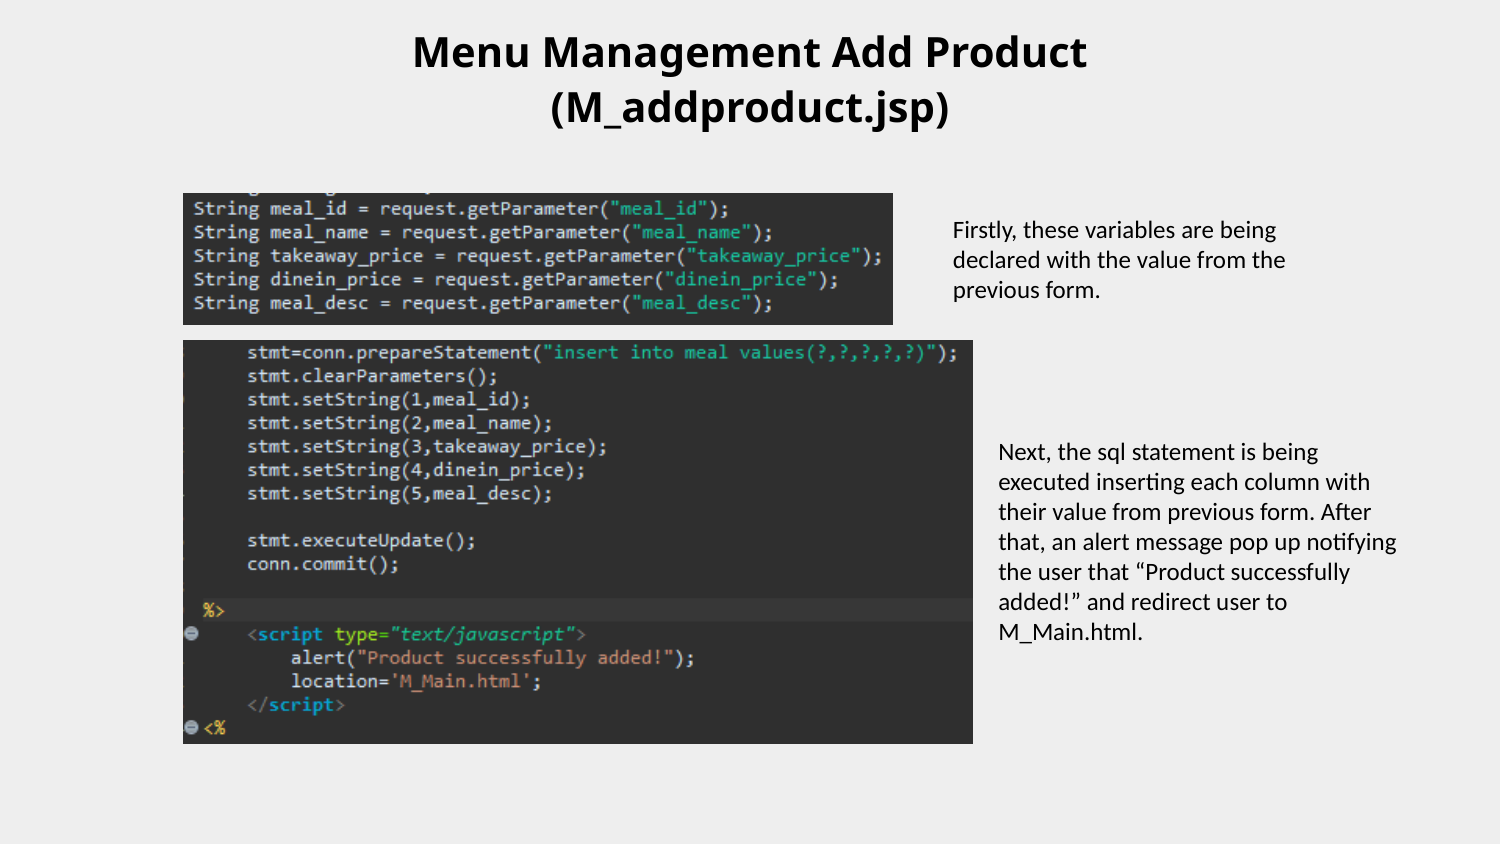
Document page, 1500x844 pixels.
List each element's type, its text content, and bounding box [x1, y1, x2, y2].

text_box Firstly, these variables are being declared with the value from the previous form. [937, 198, 1317, 319]
picture [183, 340, 973, 744]
text_box Menu Management Add Product (M_addproduct.jsp) [147, 20, 1353, 131]
text_box Next, the sql statement is being executed inserting each column with their value from previous form. After that, an alert message pop up notifying the user that “Product successfully added!” and redirect user to M_Main.html. [983, 420, 1423, 661]
picture [182, 193, 893, 326]
